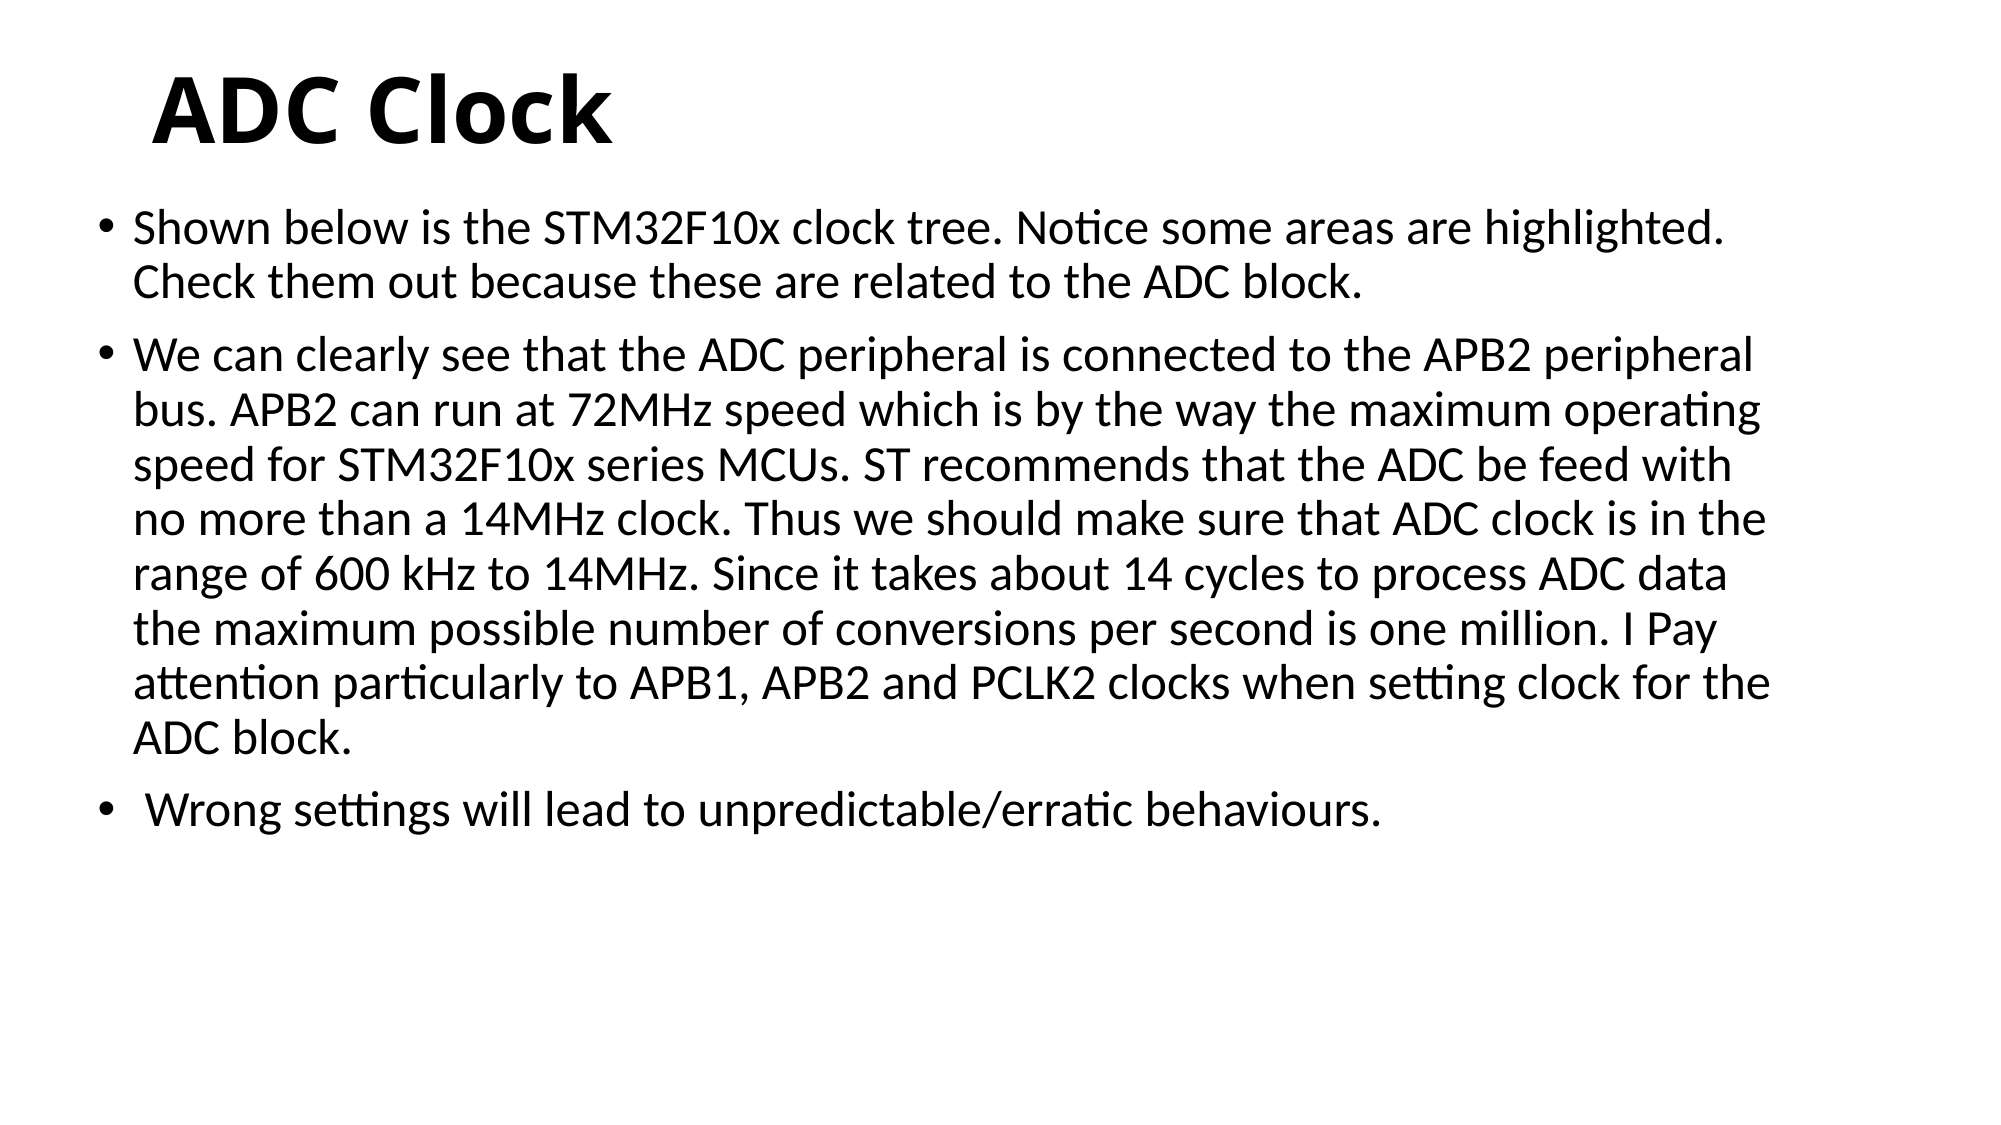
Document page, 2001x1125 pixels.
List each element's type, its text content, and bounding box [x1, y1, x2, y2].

list Shown below is the STM32F10x clock tree. Notice some areas are highlighted. Check them out because these are related to the ADC block. We can clearly see that the ADC peripheral is connected to the APB2 peripheral bus. APB2 can run at 72MHz speed which is by the way the maximum operating speed for STM32F10x series MCUs. ST recommends that the ADC be feed with no more than a 14MHz clock. Thus we should make sure that ADC clock is in the range of 600 kHz to 14MHz. Since it takes about 14 cycles to process ADC data the maximum possible number of conversions per second is one million. I Pay attention particularly to APB1, APB2 and PCLK2 clocks when setting clock for the ADC block. Wrong settings will lead to unpredictable/erratic behaviours. [82, 193, 1808, 907]
title ADC Clock [137, 59, 1863, 278]
